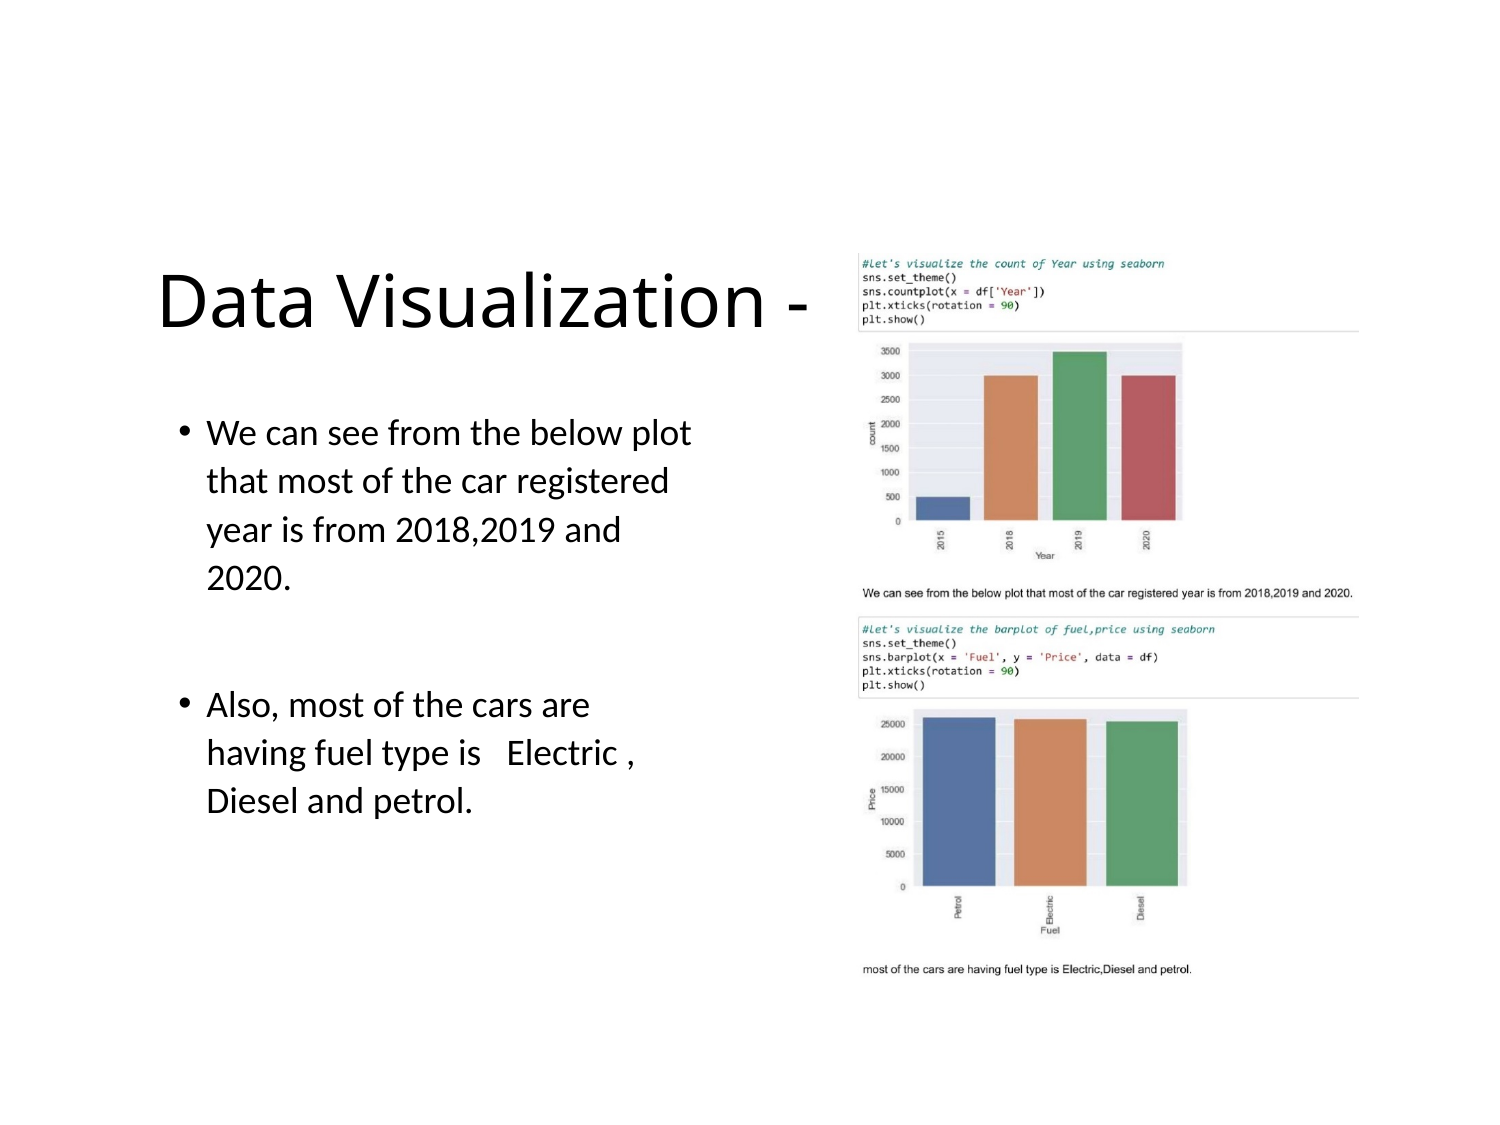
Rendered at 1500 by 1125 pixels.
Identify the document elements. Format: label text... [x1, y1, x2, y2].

list We can see from the below plot that most of the car registered year is from 2018,2019 and 2020. Also, most of the cars are having fuel type is Electric , Diesel and petrol. [141, 397, 852, 975]
title Data Visualization - [141, 81, 871, 351]
picture [852, 253, 1359, 980]
